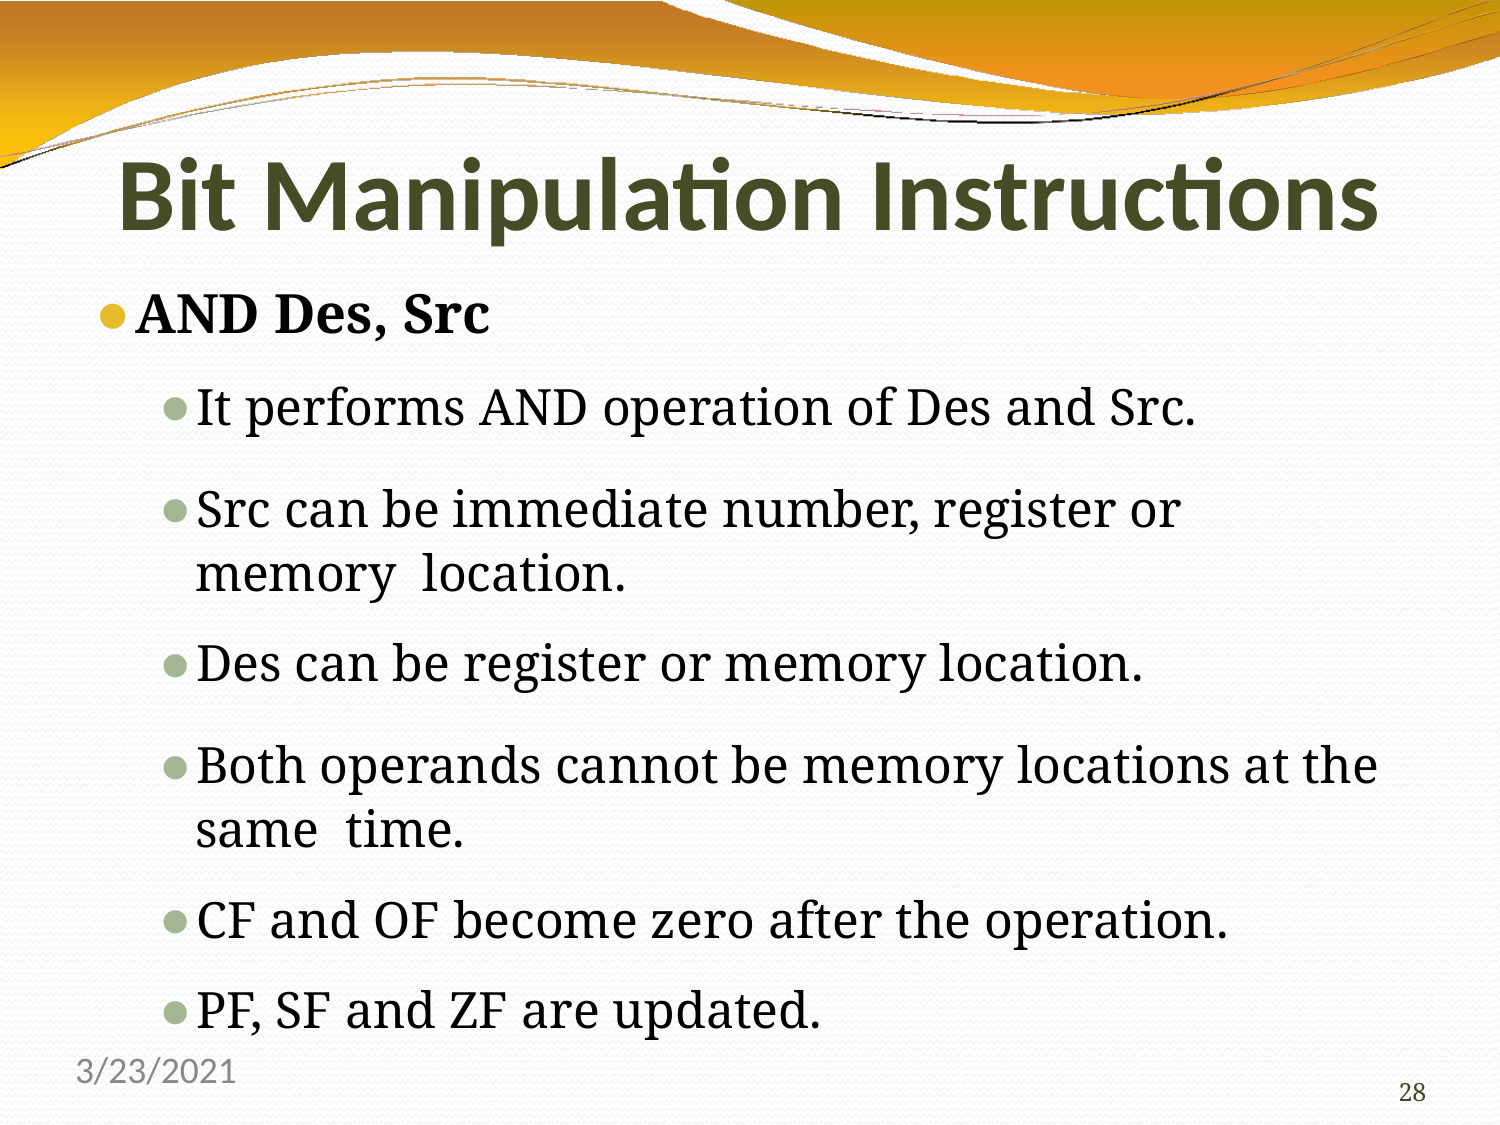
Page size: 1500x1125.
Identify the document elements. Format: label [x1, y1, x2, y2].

text_box [0, 0, 1500, 1125]
